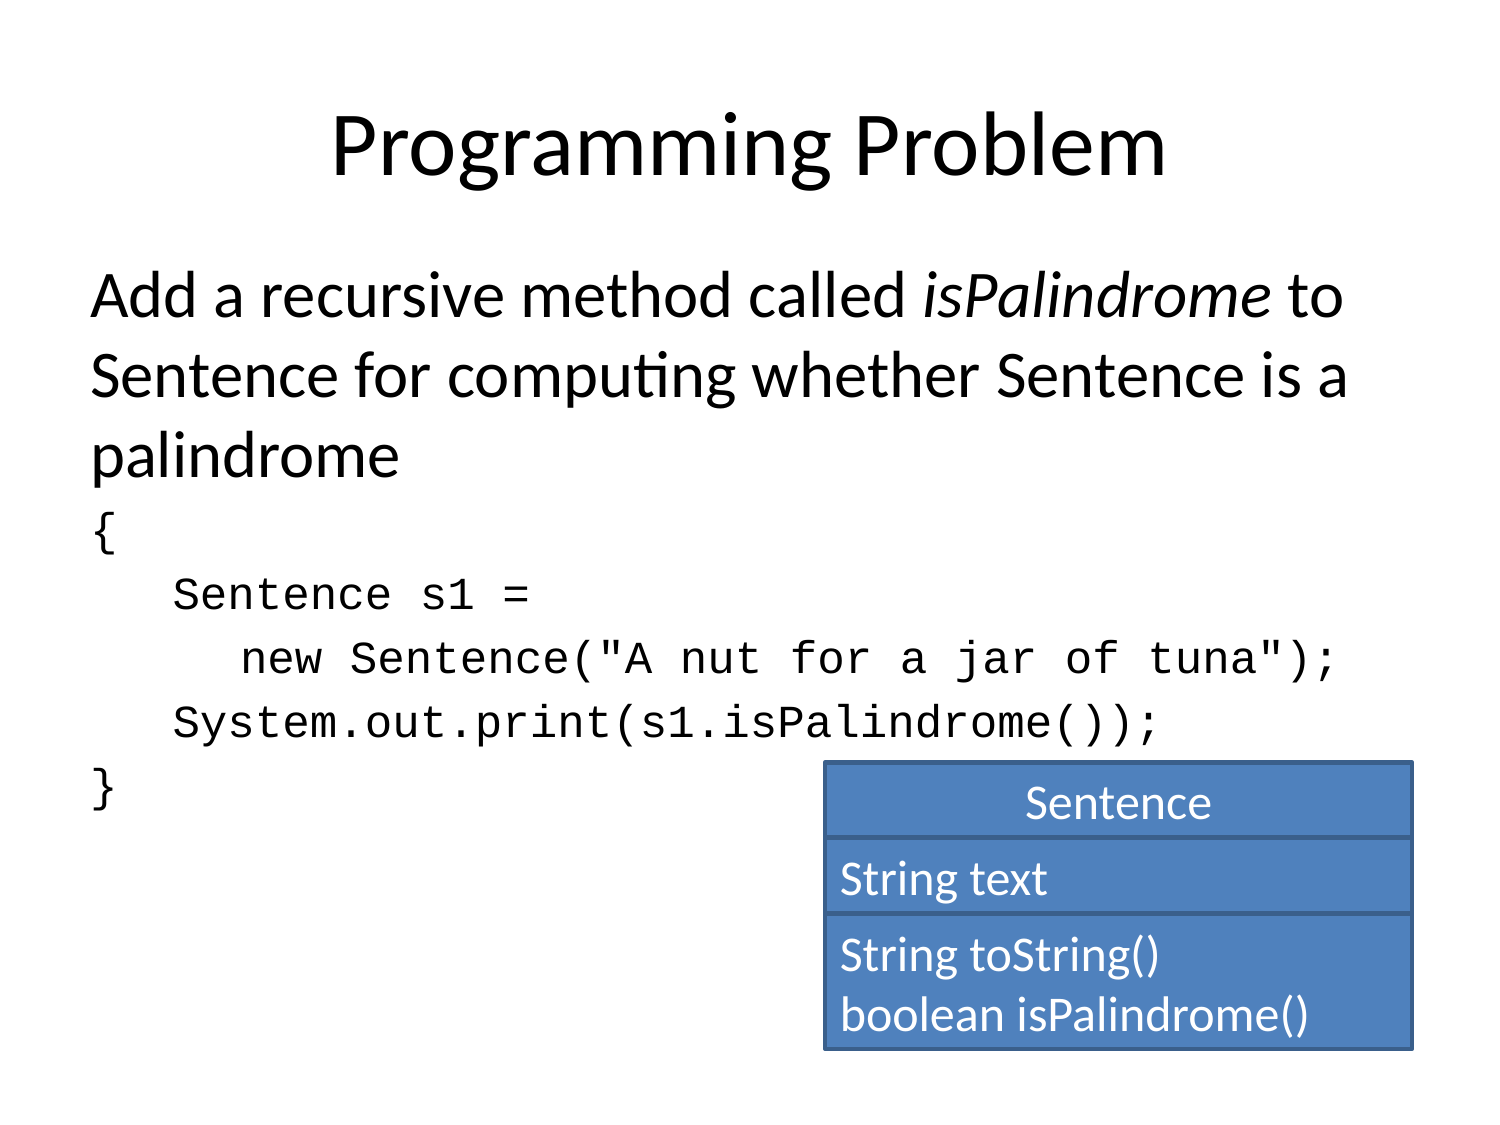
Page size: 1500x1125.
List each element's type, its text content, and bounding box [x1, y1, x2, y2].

list Add a recursive method called isPalindrome to Sentence for computing whether Sentence is a palindrome { Sentence s1 = new Sentence("A nut for a jar of tuna"); System.out.print(s1.isPalindrome()); } [75, 242, 1425, 986]
title Programming Problem [75, 45, 1425, 233]
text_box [824, 762, 1413, 1051]
